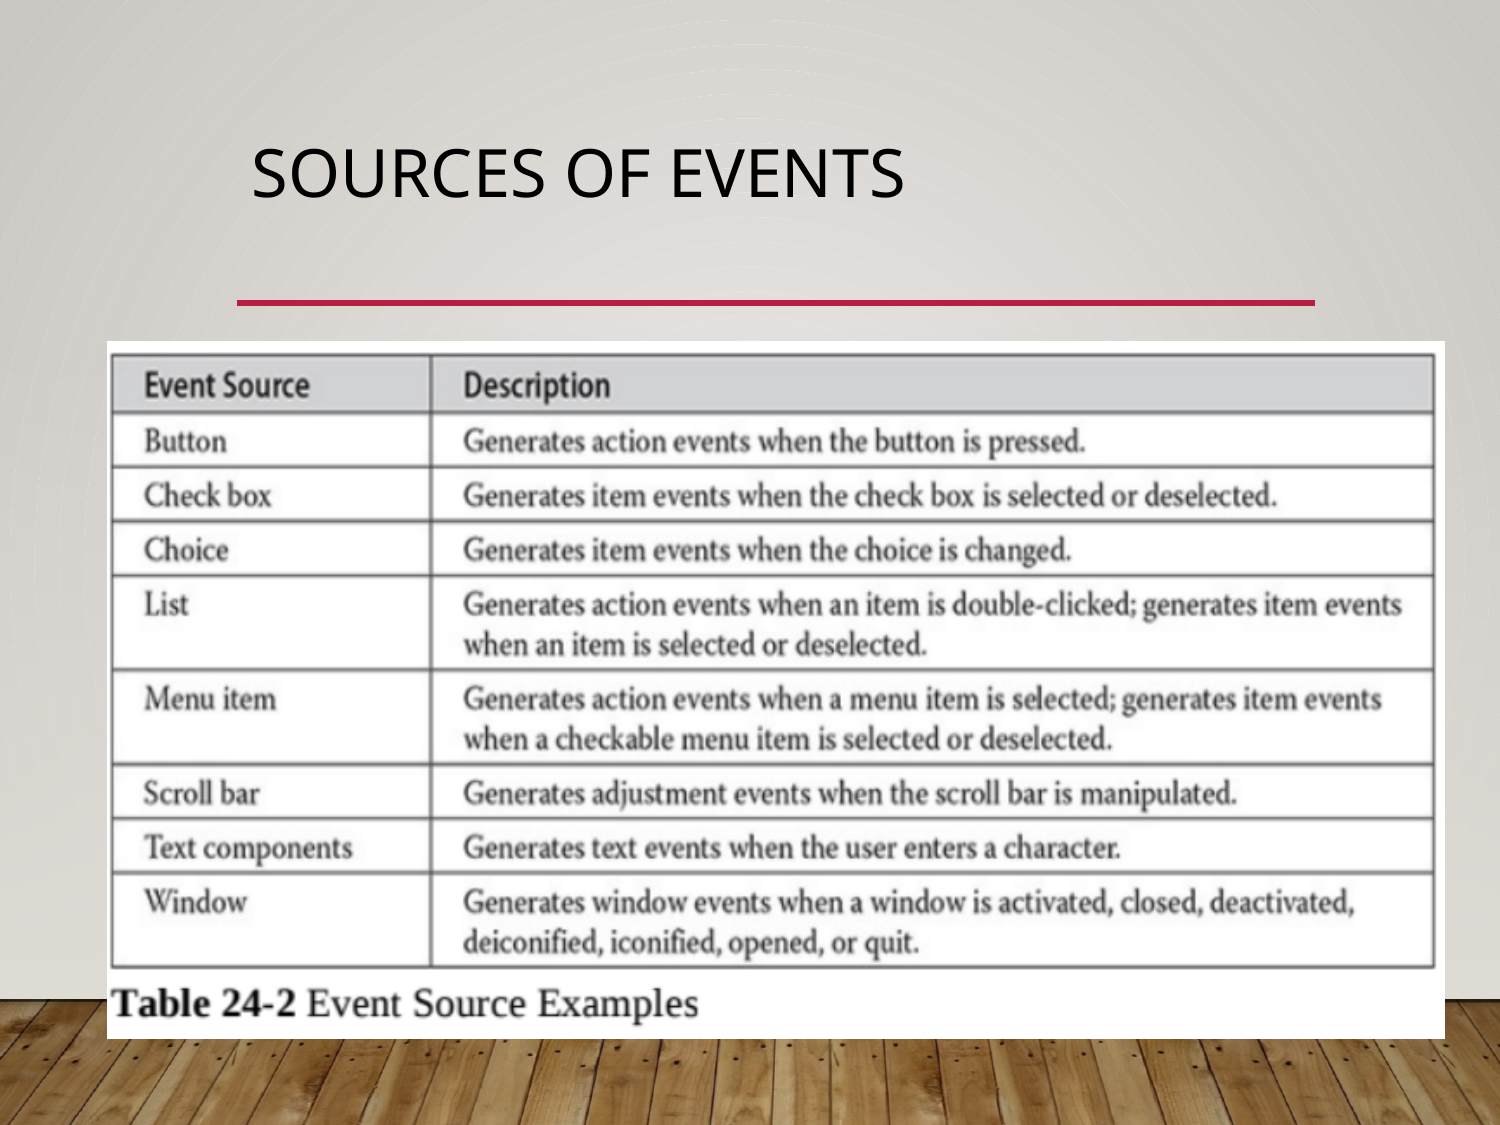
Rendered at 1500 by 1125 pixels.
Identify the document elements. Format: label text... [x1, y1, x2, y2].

picture [0, 999, 1500, 1125]
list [107, 341, 1445, 1039]
title Sources of Events [236, 131, 1315, 305]
